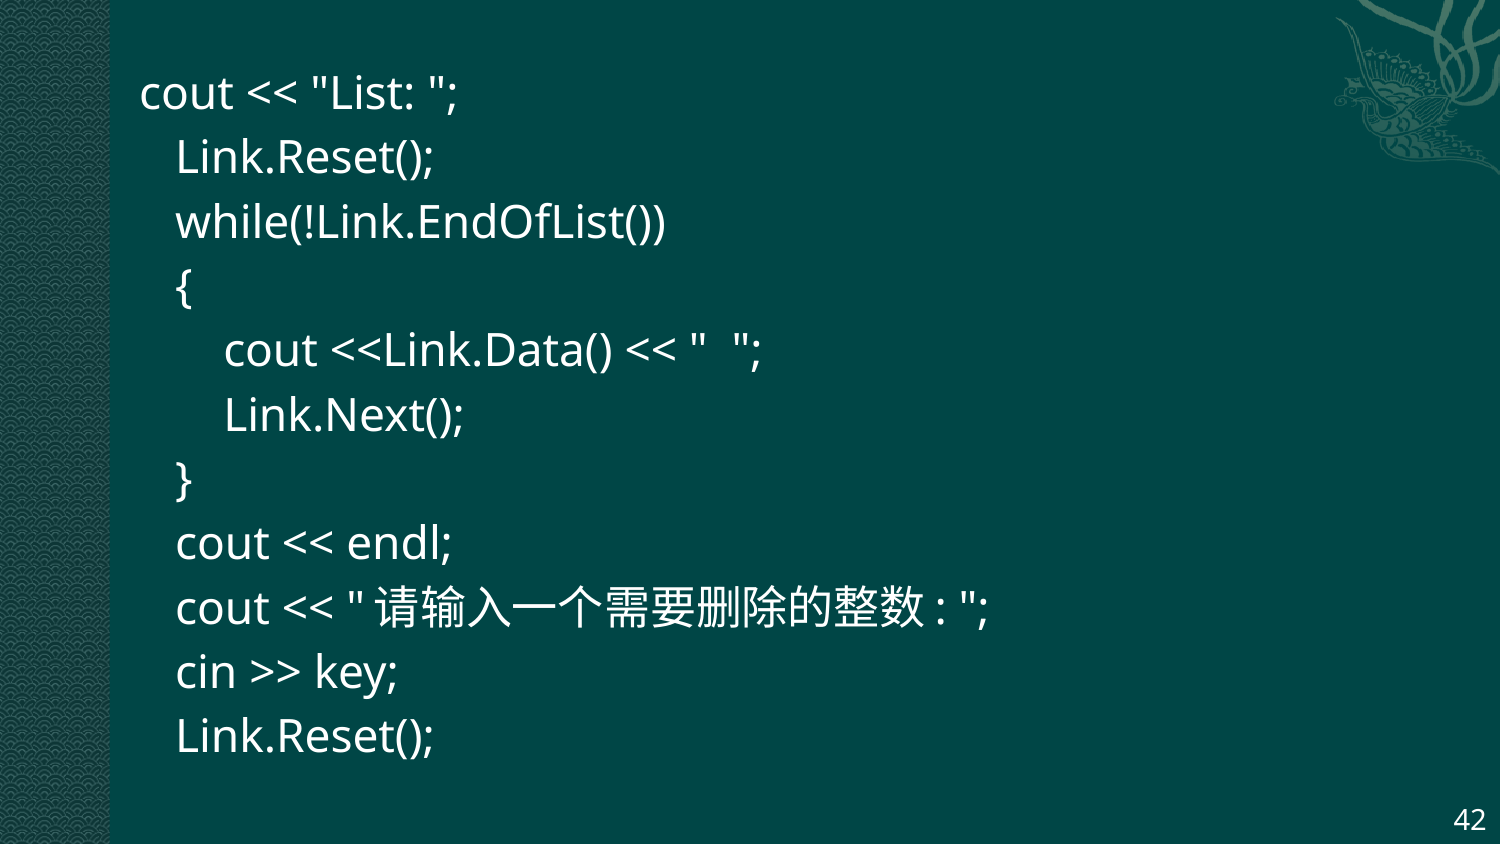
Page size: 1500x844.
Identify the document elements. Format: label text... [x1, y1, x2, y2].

picture [0, 0, 110, 844]
text_box 42 [1418, 793, 1500, 844]
list cout << "List: "; Link.Reset(); while(!Link.EndOfList()) { cout <<Link.Data() << " "; Link.Next(); } cout << endl; cout << "请输入一个需要删除的整数: "; cin >> key; Link.Reset(); [112, 56, 1400, 779]
